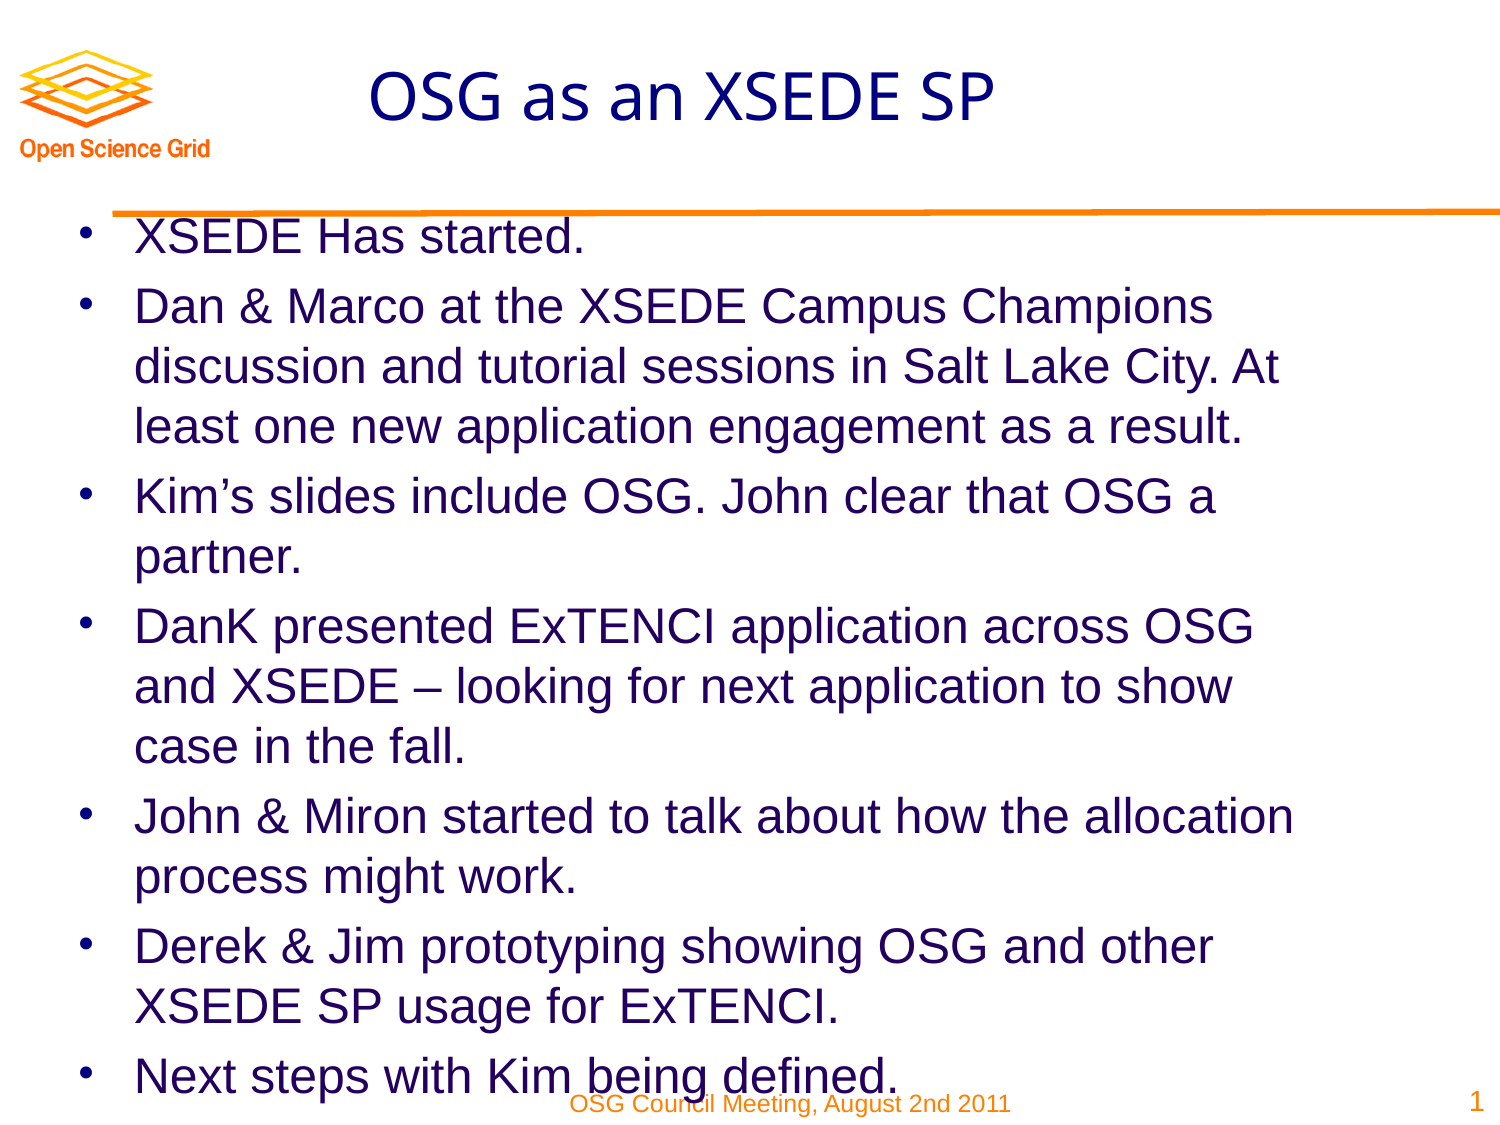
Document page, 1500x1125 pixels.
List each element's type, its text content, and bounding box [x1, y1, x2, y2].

picture [0, 27, 112, 179]
slide_number 1 [1430, 1049, 1500, 1125]
title OSG as an XSEDE SP [112, 0, 1253, 188]
list XSEDE Has started. Dan & Marco at the XSEDE Campus Champions discussion and tutorial sessions in Salt Lake City. At least one new application engagement as a result. Kim’s slides include OSG. John clear that OSG a partner. DanK presented ExTENCI application across OSG and XSEDE – looking for next application to show case in the fall. John & Miron started to talk about how the allocation process might work. Derek & Jim prototyping showing OSG and other XSEDE SP usage for ExTENCI. Next steps with Kim being defined. [62, 195, 1351, 1125]
